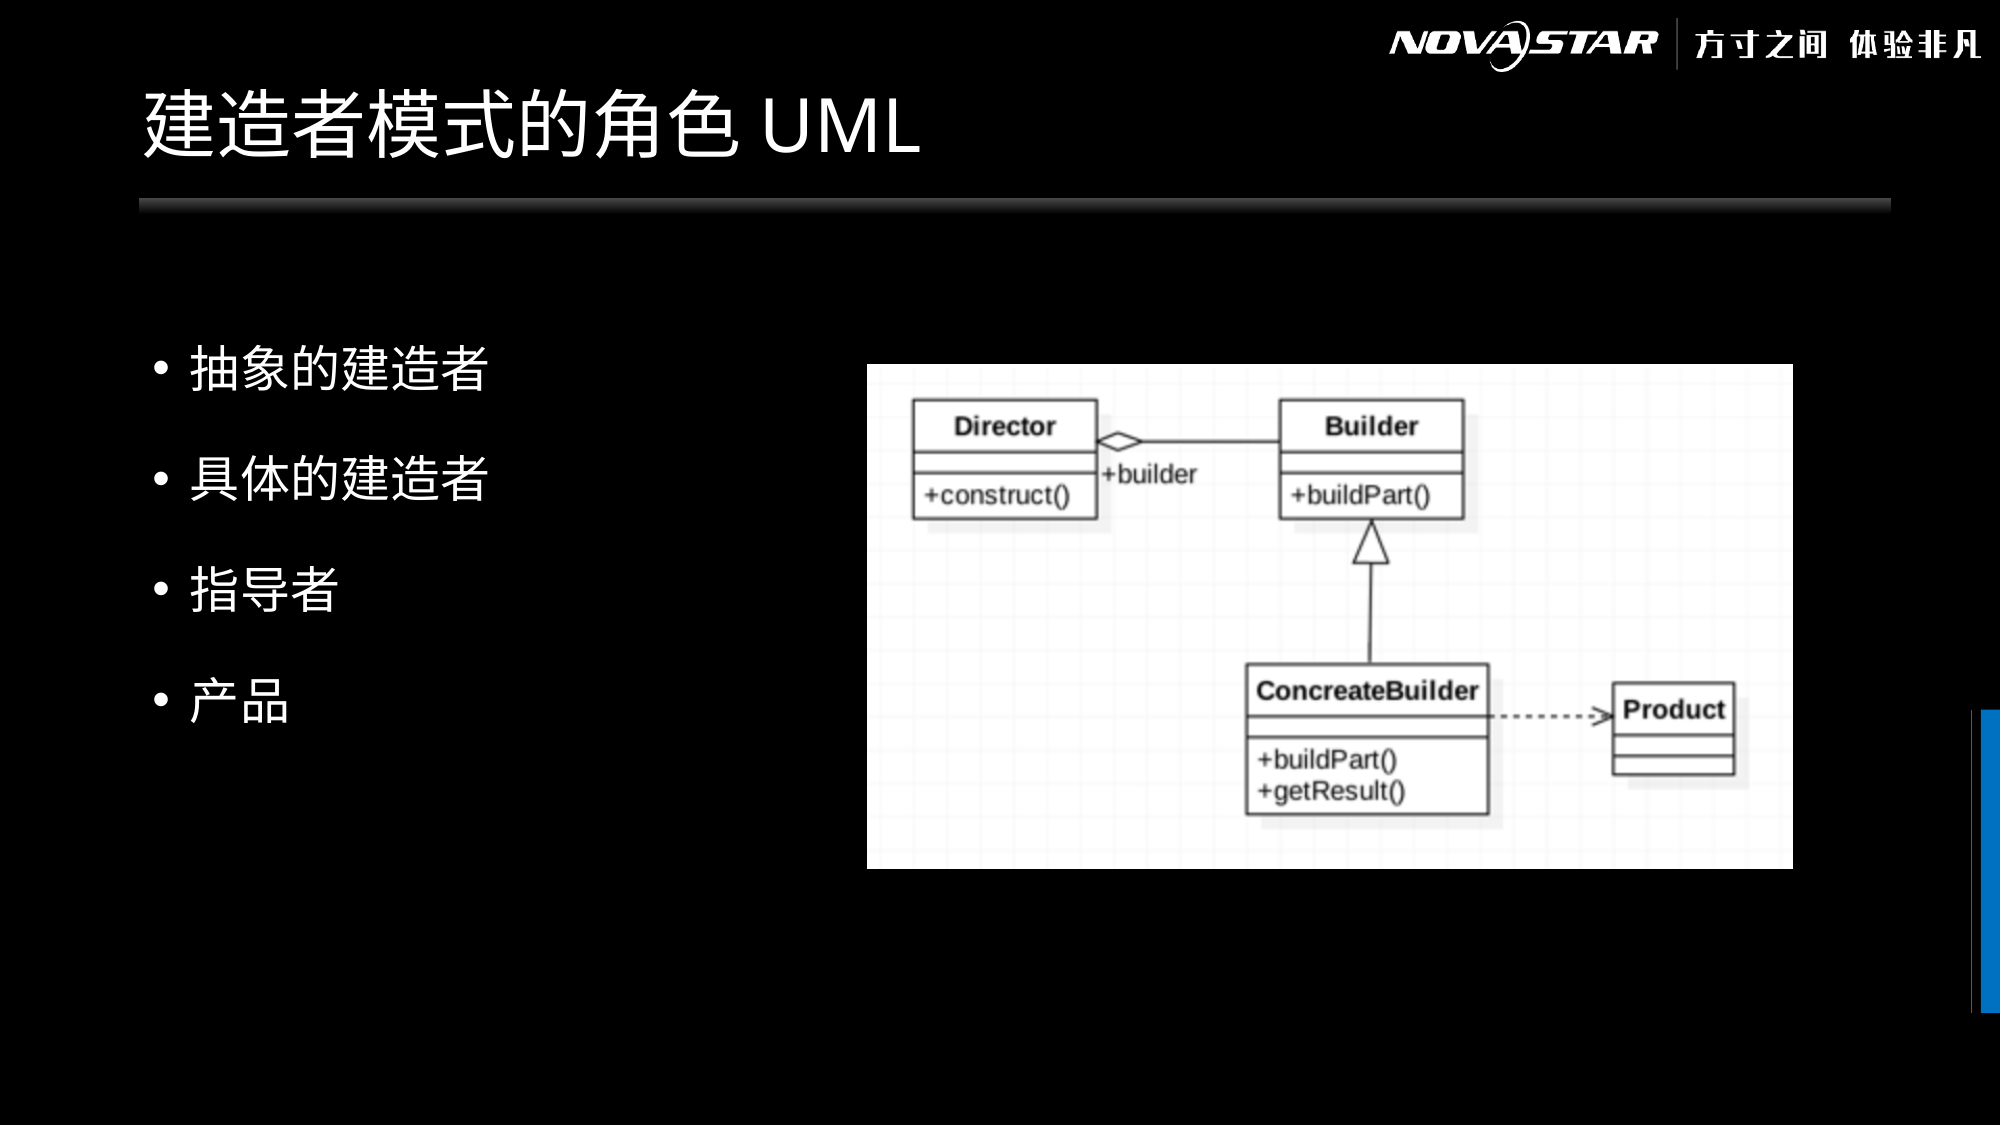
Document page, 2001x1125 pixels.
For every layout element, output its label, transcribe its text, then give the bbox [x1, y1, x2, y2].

picture [867, 364, 1793, 869]
text_box [138, 197, 1892, 231]
list 抽象的建造者 具体的建造者 指导者 产品 [137, 299, 1863, 1014]
picture [1389, 18, 1981, 72]
title 建造者模式的角色UML [126, 59, 1061, 196]
